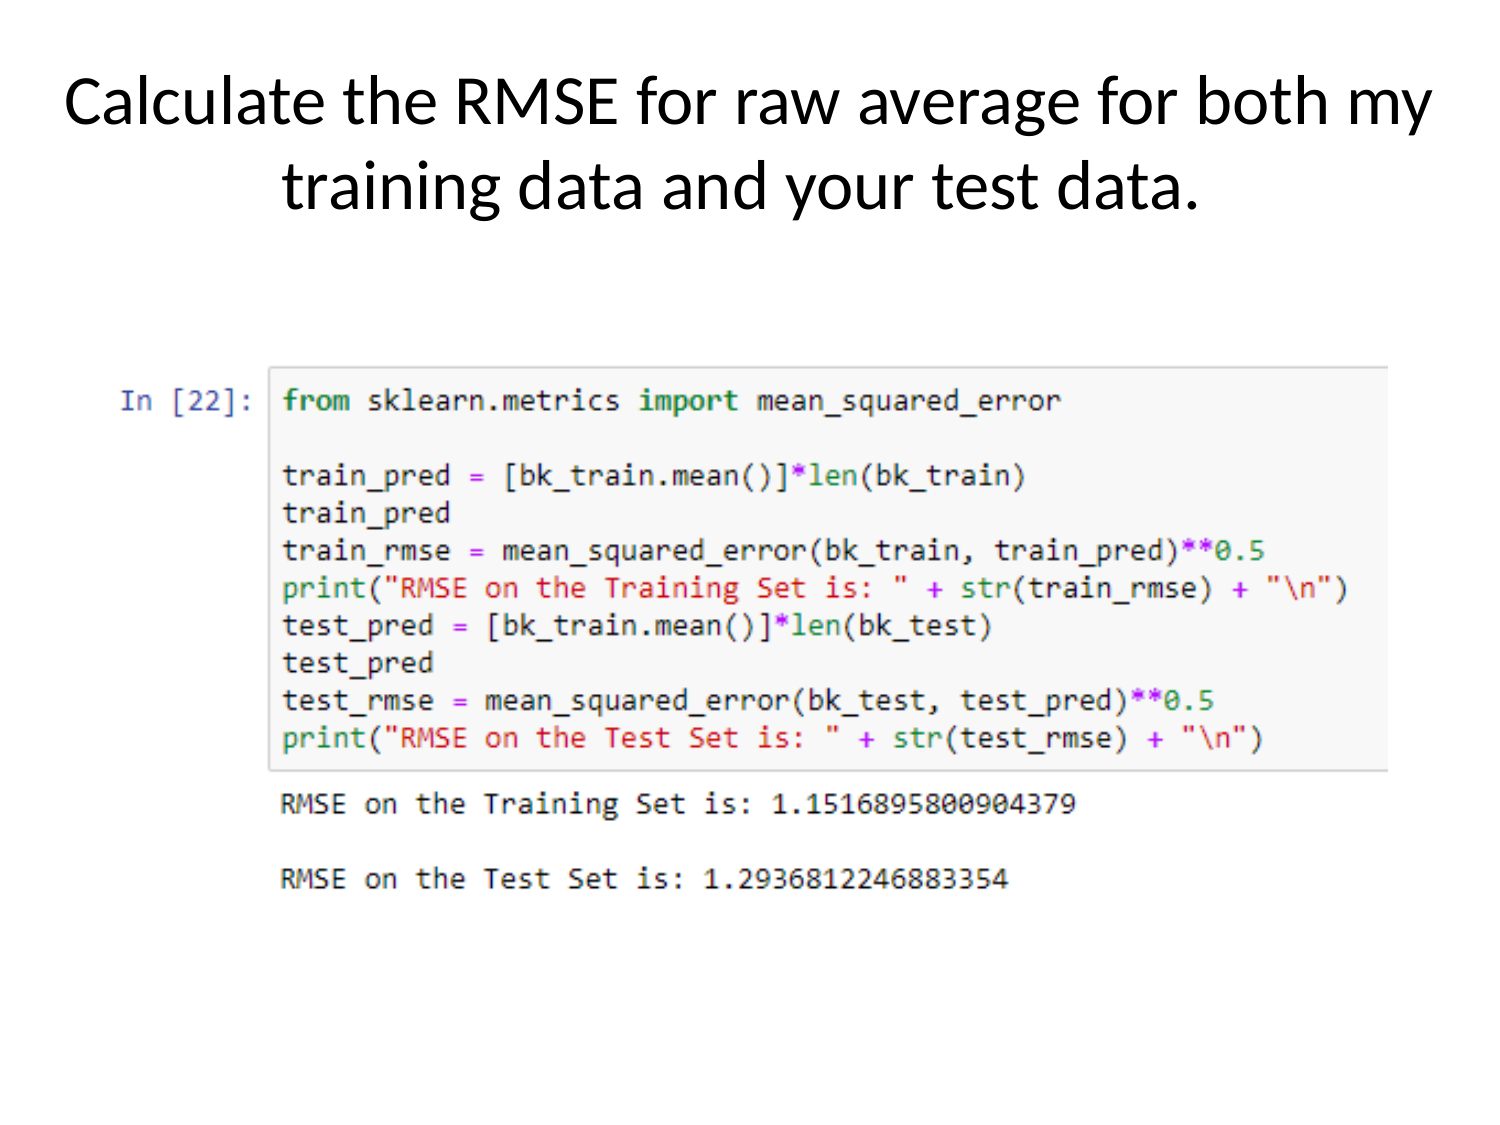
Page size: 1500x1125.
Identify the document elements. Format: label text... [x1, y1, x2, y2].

title Calculate the RMSE for raw average for both my training data and your test data. [0, 45, 1500, 233]
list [112, 347, 1388, 921]
